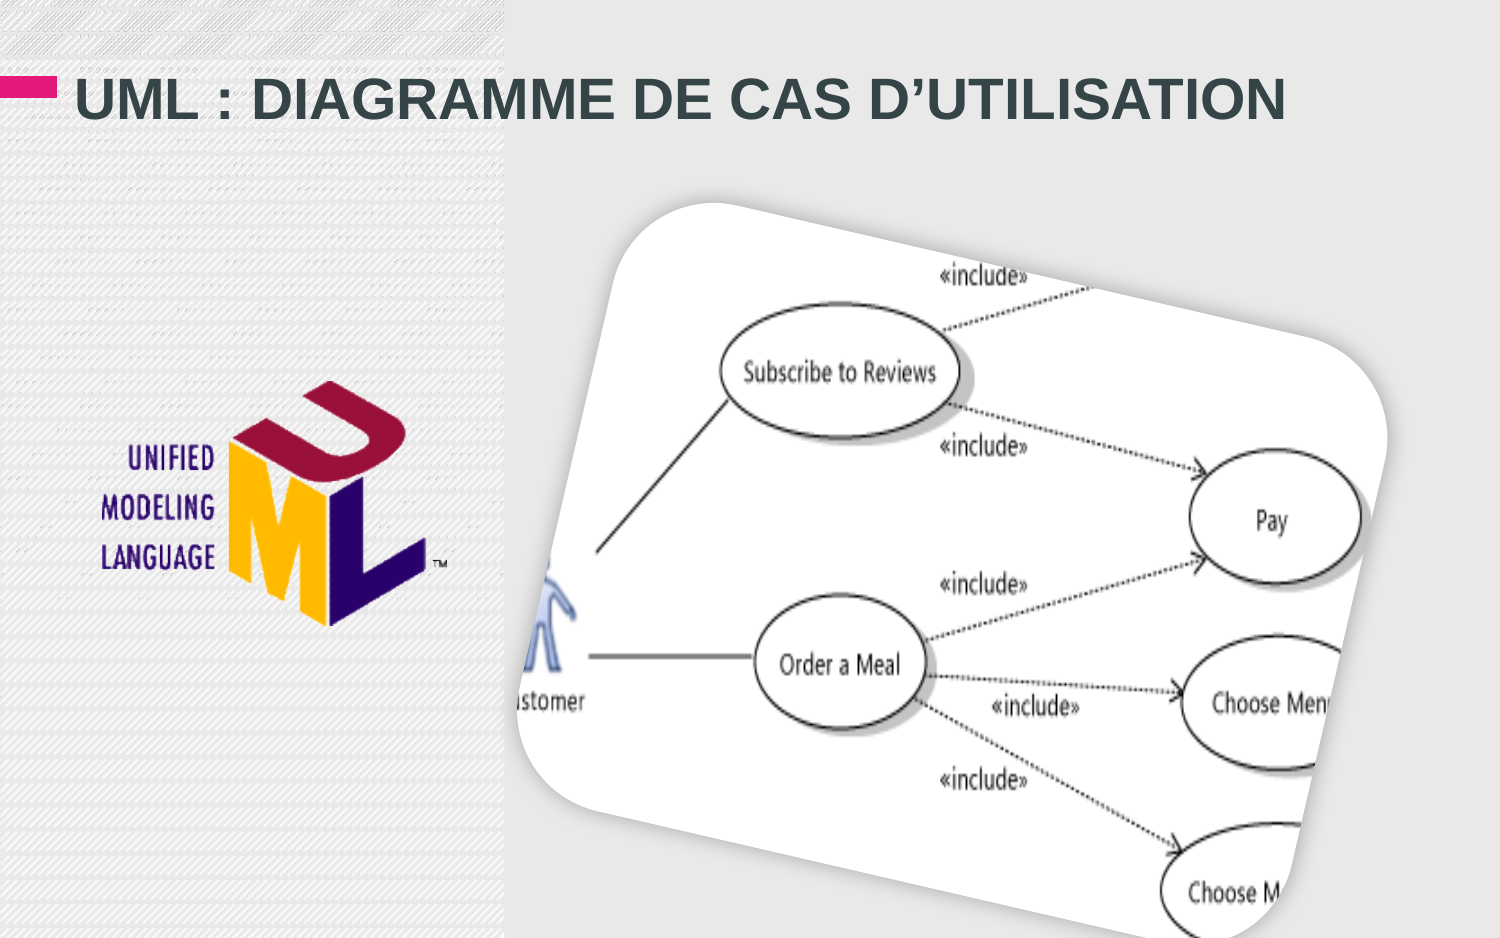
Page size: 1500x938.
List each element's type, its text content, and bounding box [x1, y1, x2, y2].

title UML : DIAGRAMME DE CAS d’UTILISATION [59, 75, 1410, 232]
picture [517, 202, 1388, 938]
picture [0, 0, 505, 938]
